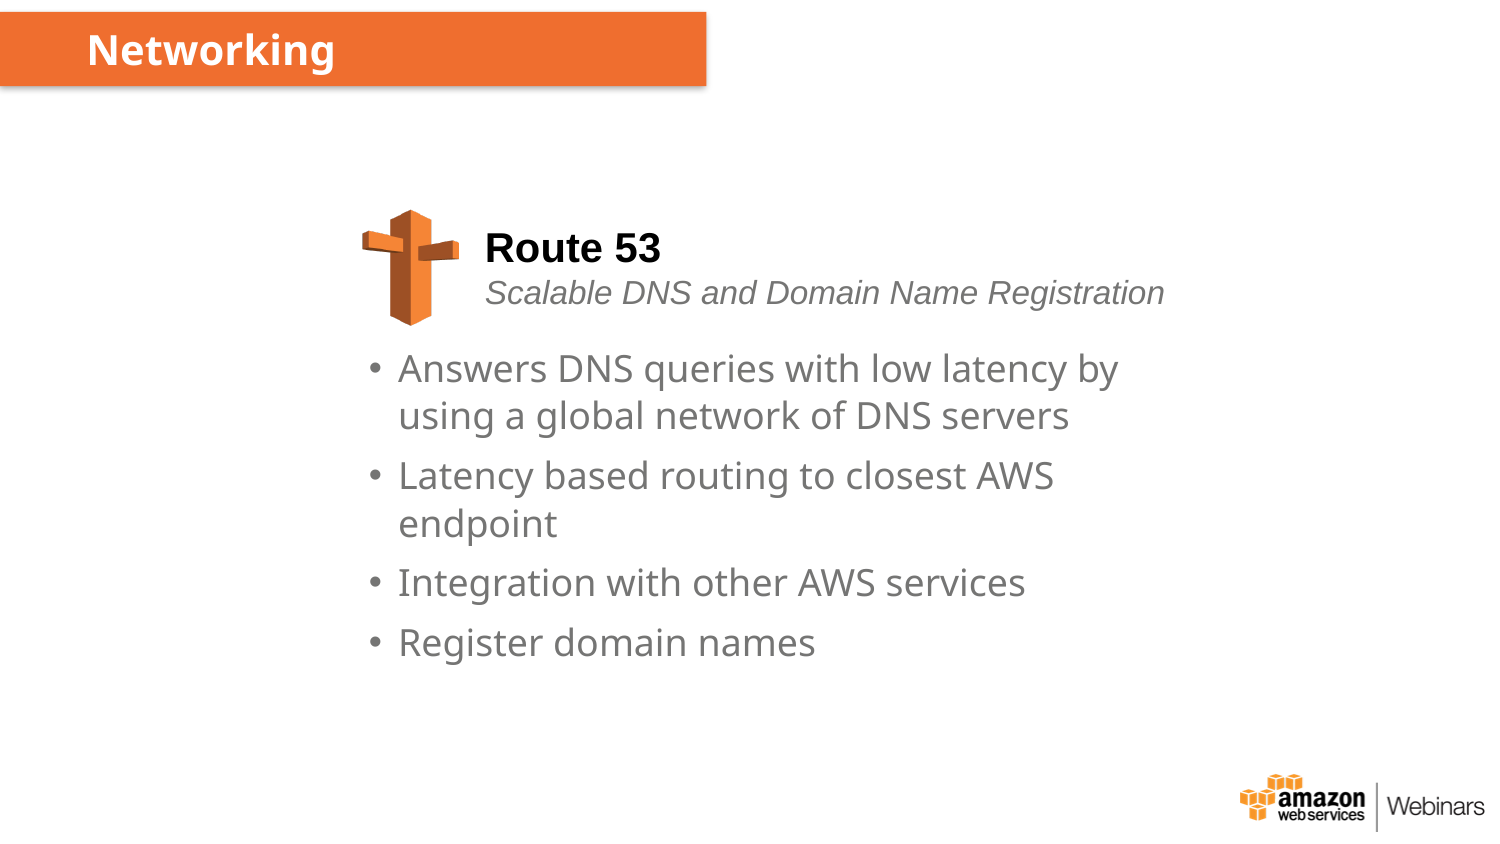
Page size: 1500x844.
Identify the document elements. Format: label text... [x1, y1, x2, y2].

picture [1240, 768, 1486, 832]
text_box Networking [0, 11, 707, 87]
text_box Route 53 Scalable DNS and Domain Name Registration [476, 213, 1221, 319]
picture [350, 207, 471, 329]
text_box Answers DNS queries with low latency by using a global network of DNS servers Latency based routing to closest AWS endpoint Integration with other AWS services Register domain names [354, 335, 1201, 672]
